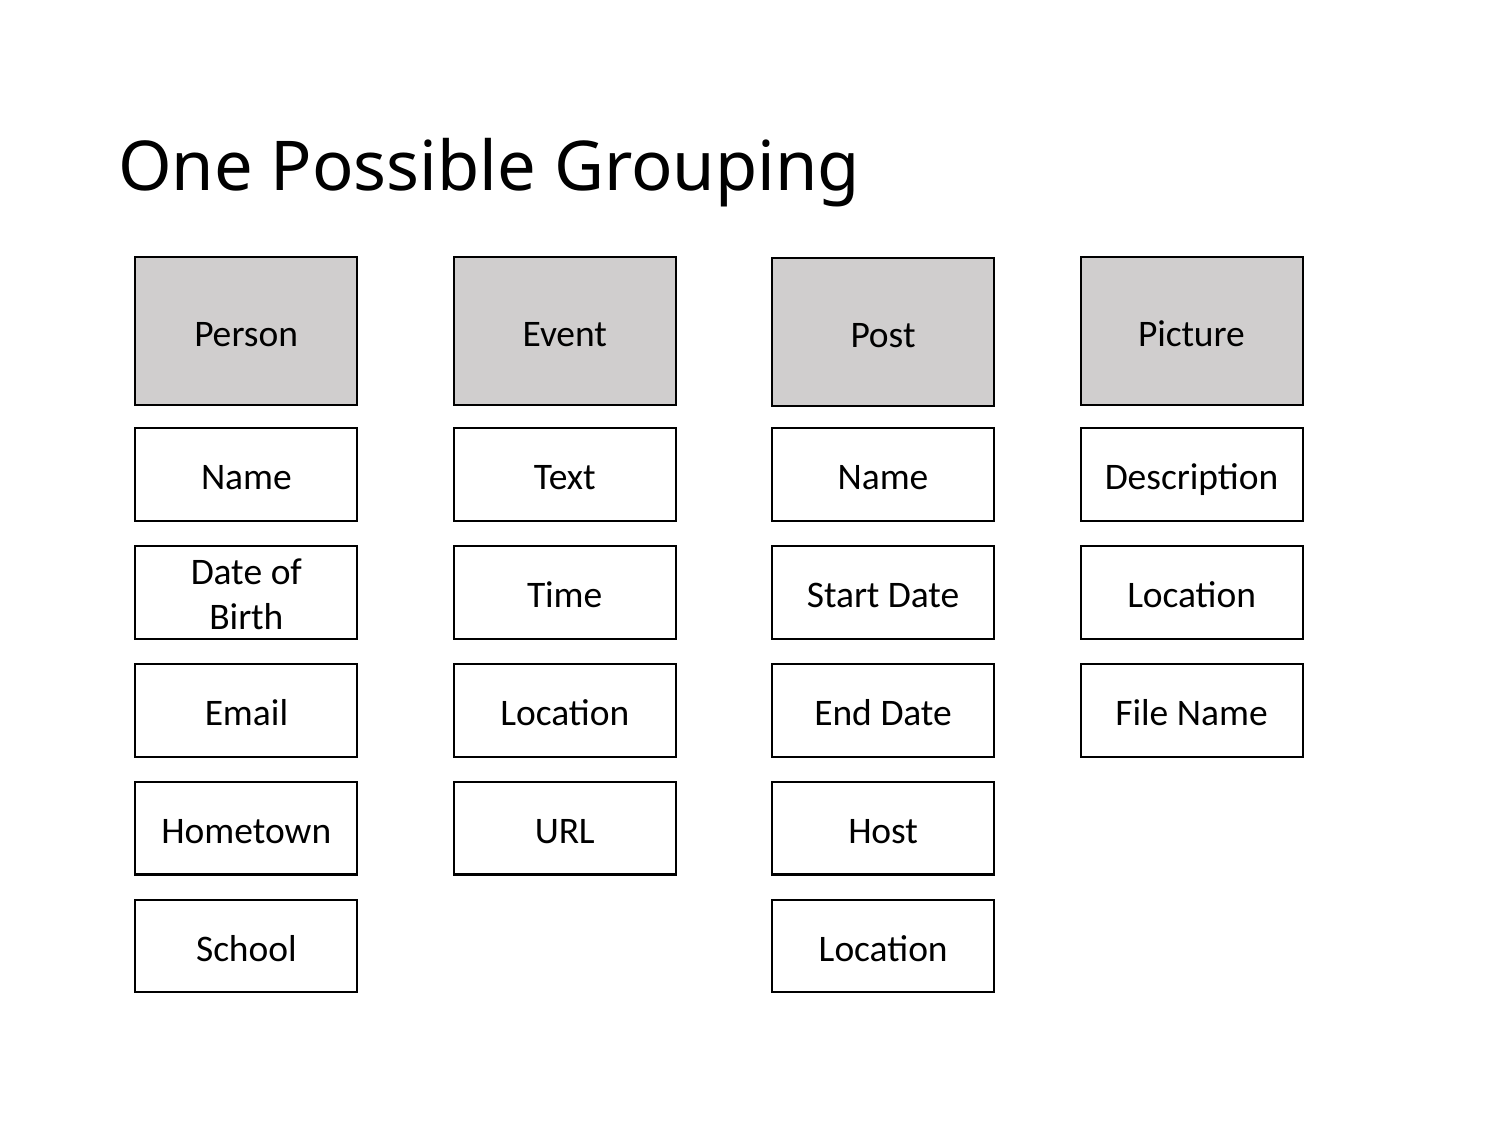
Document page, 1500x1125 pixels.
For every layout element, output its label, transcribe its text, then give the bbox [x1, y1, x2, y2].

text_box URL [453, 781, 677, 876]
text_box Location [1080, 545, 1304, 640]
text_box End Date [771, 663, 995, 758]
text_box Time [453, 545, 677, 640]
text_box Person [134, 256, 358, 406]
text_box Hometown [134, 781, 358, 876]
text_box Location [453, 663, 677, 758]
text_box Text [453, 427, 677, 522]
text_box Picture [1080, 256, 1304, 406]
text_box Event [453, 256, 677, 406]
text_box Date of Birth [134, 545, 358, 640]
text_box Location [771, 899, 995, 993]
text_box Post [771, 257, 995, 407]
text_box School [134, 899, 358, 993]
text_box Name [134, 427, 358, 522]
text_box Start Date [771, 545, 995, 640]
text_box Email [134, 663, 358, 758]
title One Possible Grouping [103, 59, 1397, 278]
text_box Host [771, 781, 995, 876]
text_box File Name [1080, 663, 1304, 758]
text_box Name [771, 427, 995, 522]
text_box Description [1080, 427, 1304, 522]
